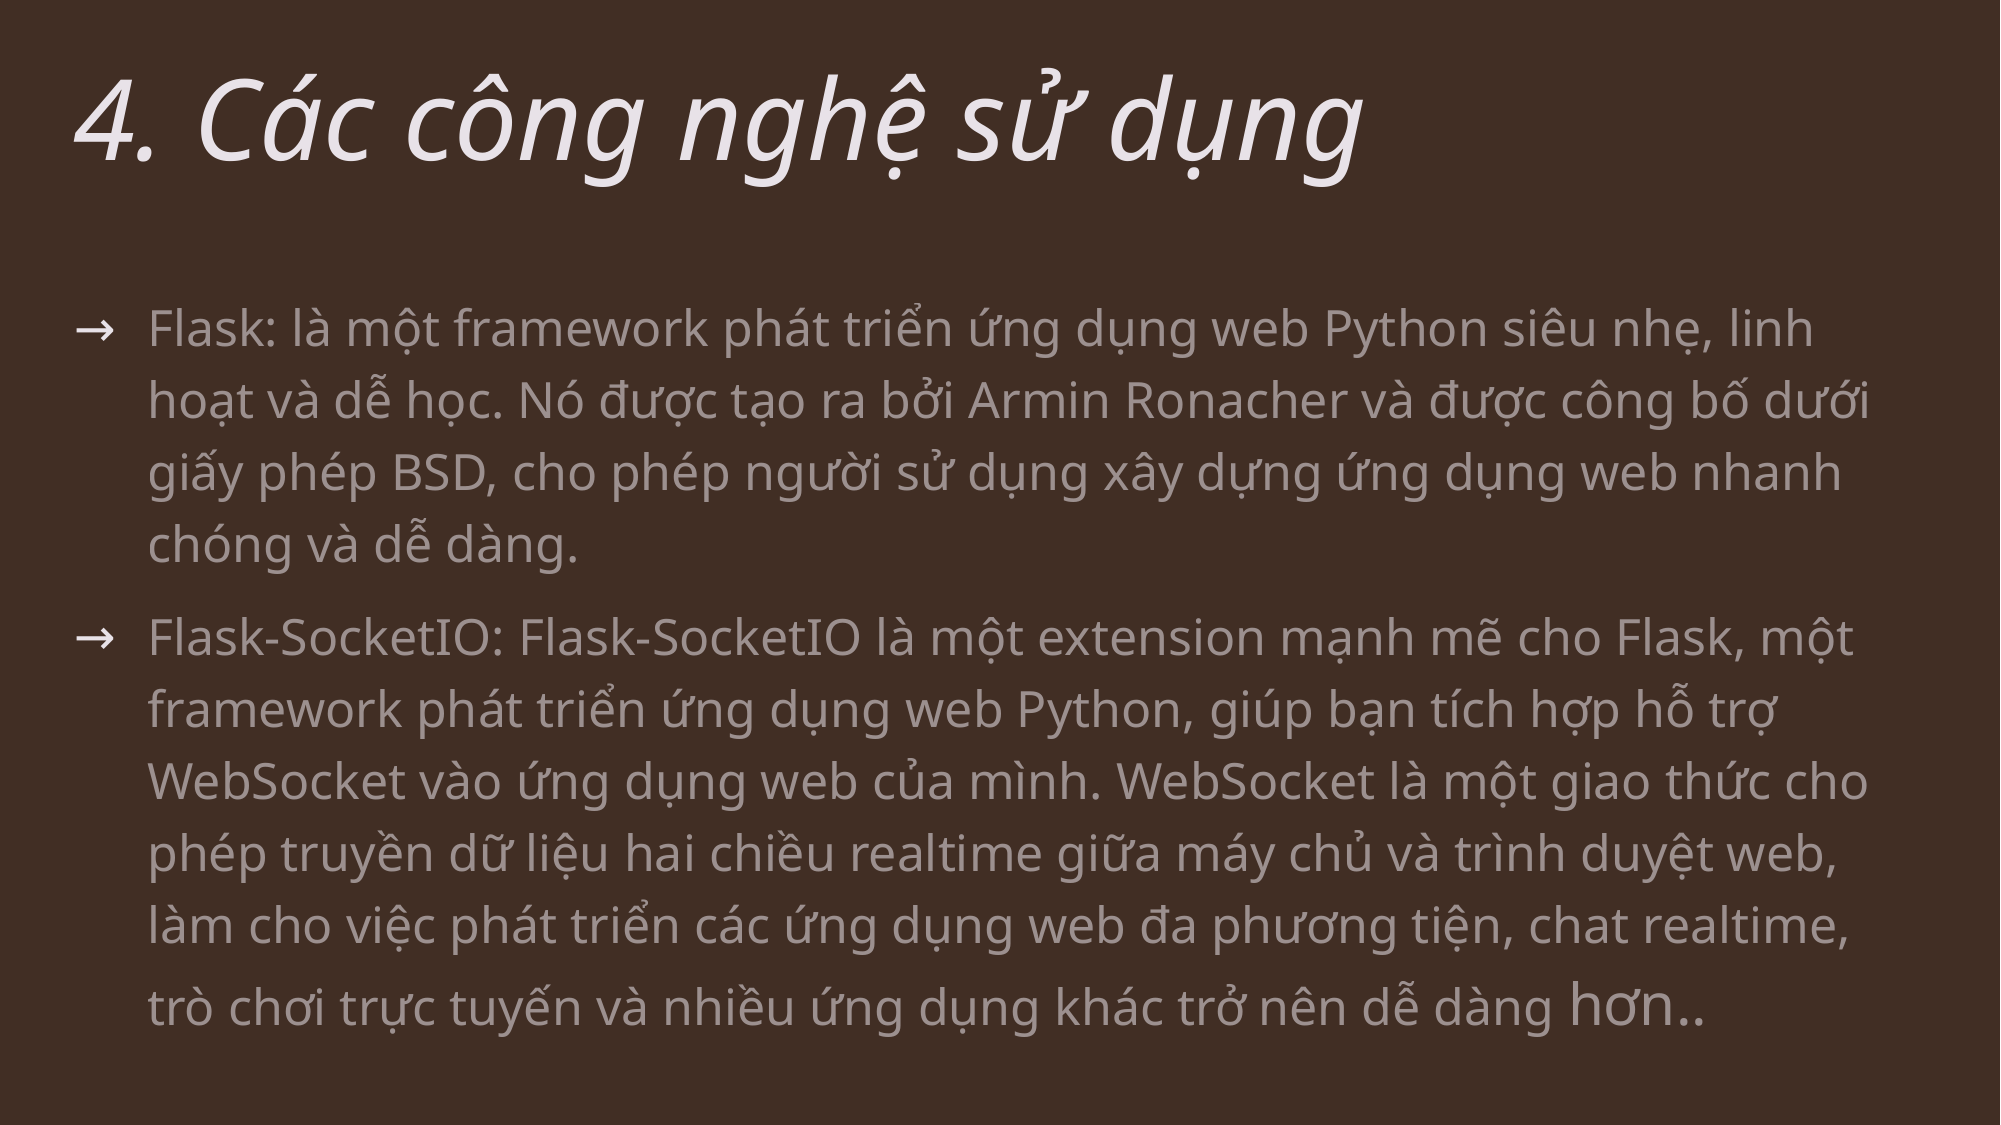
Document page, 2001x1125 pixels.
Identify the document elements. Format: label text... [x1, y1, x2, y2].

title 4. Các công nghệ sử dụng [73, 63, 1928, 251]
list Flask: là một framework phát triển ứng dụng web Python siêu nhẹ, linh hoạt và dễ học. Nó được tạo ra bởi Armin Ronacher và được công bố dưới giấy phép BSD, cho phép người sử dụng xây dựng ứng dụng web nhanh chóng và dễ dàng. Flask-SocketIO: Flask-SocketIO là một extension mạnh mẽ cho Flask, một framework phát triển ứng dụng web Python, giúp bạn tích hợp hỗ trợ WebSocket vào ứng dụng web của mình. WebSocket là một giao thức cho phép truyền dữ liệu hai chiều realtime giữa máy chủ và trình duyệt web, làm cho việc phát triển các ứng dụng web đa phương tiện, chat realtime, trò chơi trực tuyến và nhiều ứng dụng khác trở nên dễ dàng hơn.. [73, 284, 1927, 1062]
